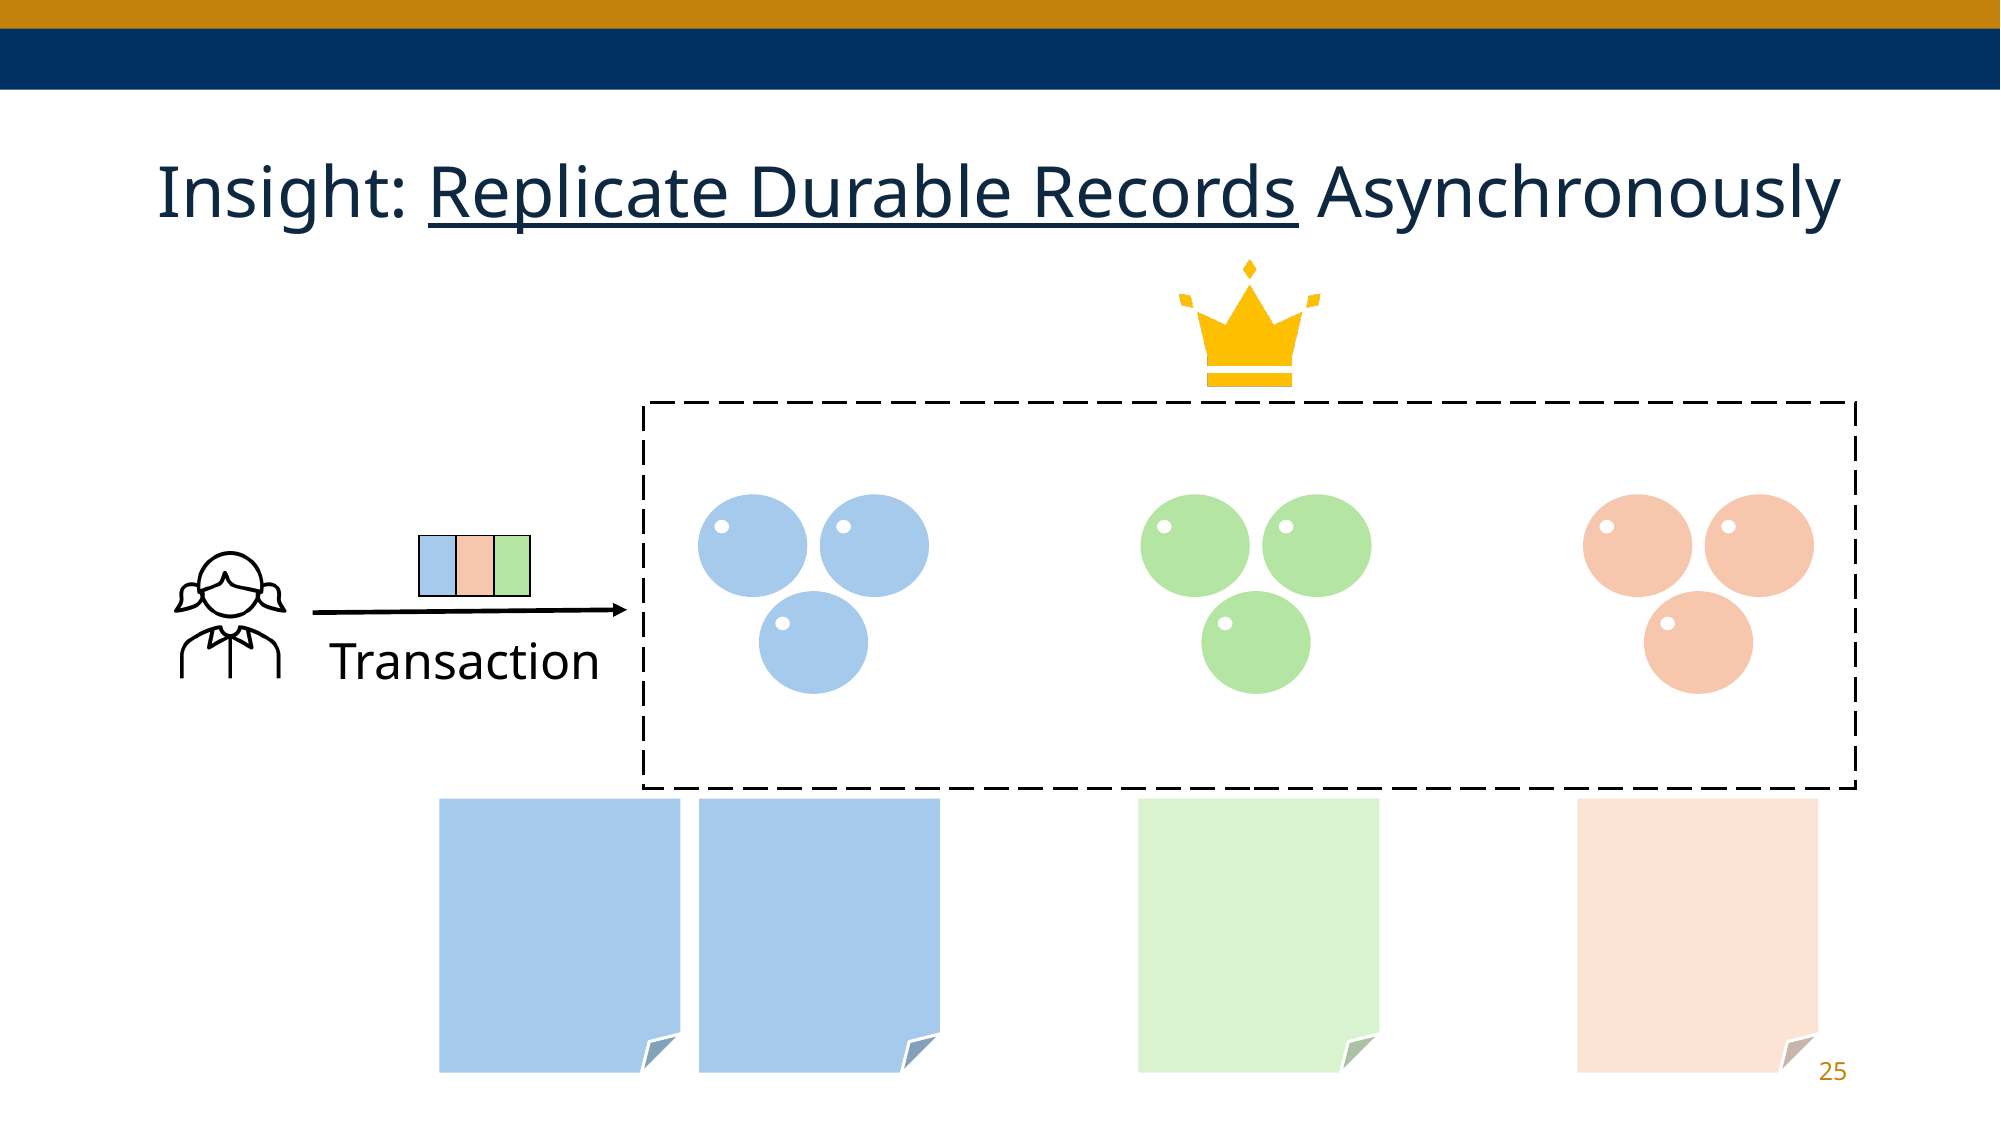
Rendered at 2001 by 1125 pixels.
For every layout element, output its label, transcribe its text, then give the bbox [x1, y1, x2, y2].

picture [1167, 240, 1332, 405]
text_box [1596, 516, 1618, 537]
text_box [832, 516, 855, 537]
table_header [495, 536, 529, 595]
text_box [1703, 492, 1816, 599]
text_box [696, 795, 947, 1076]
text_box [757, 589, 870, 696]
text_box [1199, 589, 1313, 696]
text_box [323, 609, 628, 614]
text_box [1153, 516, 1175, 537]
slide_number 25 [1412, 1042, 1863, 1103]
table_header [457, 536, 493, 595]
picture [136, 519, 323, 706]
text_box [1138, 492, 1252, 599]
text_box [1581, 492, 1694, 599]
text_box [1275, 516, 1297, 537]
text_box [1574, 795, 1826, 1076]
text_box [1214, 613, 1236, 634]
title Insight: Replicate Durable Records Asynchronously [137, 111, 1863, 278]
text_box [436, 795, 687, 1076]
text_box [1656, 613, 1679, 634]
text_box Transaction [323, 621, 617, 697]
text_box [1642, 589, 1755, 696]
table_header [420, 536, 455, 595]
text_box [818, 492, 931, 599]
text_box [642, 401, 1857, 790]
text_box [1717, 516, 1740, 537]
text_box [1260, 492, 1374, 599]
text_box [771, 613, 794, 634]
text_box [711, 516, 733, 537]
text_box [696, 492, 809, 599]
text_box [1135, 795, 1386, 1076]
